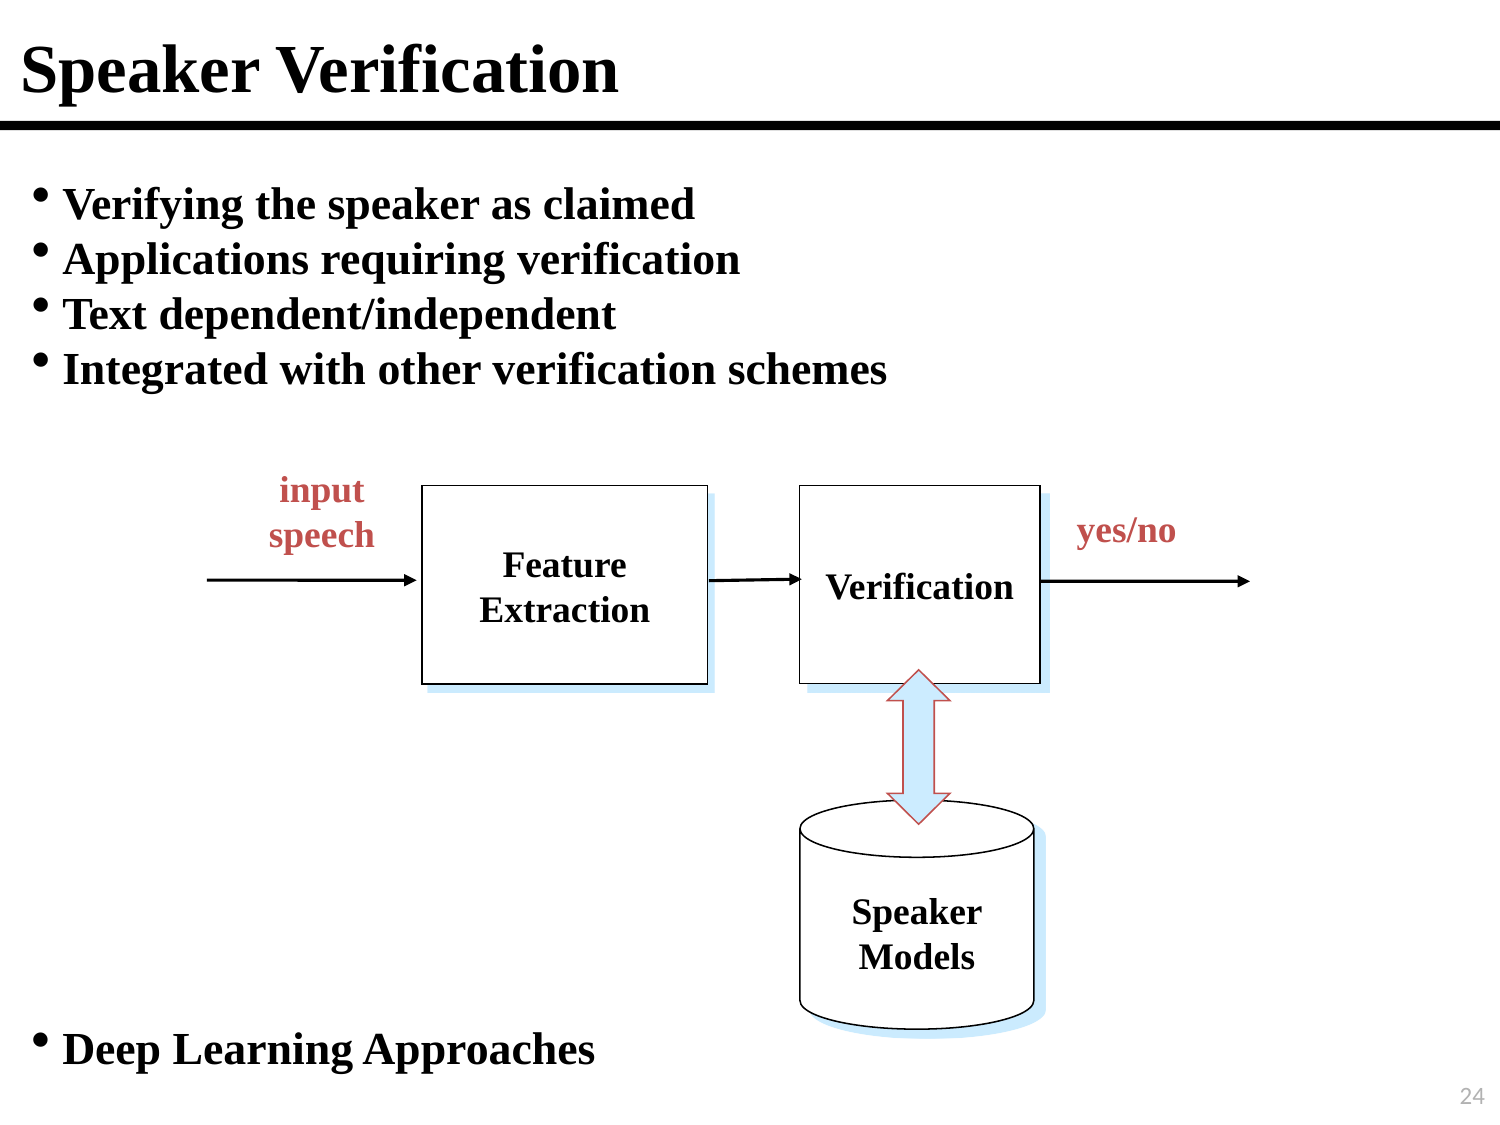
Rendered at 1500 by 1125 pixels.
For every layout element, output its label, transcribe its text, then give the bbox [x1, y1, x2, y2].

text_box Verification [799, 485, 1040, 684]
text_box [708, 573, 802, 586]
text_box [206, 574, 417, 587]
text_box yes/no [1040, 489, 1213, 566]
text_box Feature Extraction [422, 485, 708, 684]
text_box input speech [249, 450, 395, 571]
text_box Speaker Verification [5, 14, 1500, 125]
slide_number 24 [1162, 1065, 1500, 1125]
text_box [887, 669, 950, 825]
text_box Deep Learning Approaches [16, 1011, 1456, 1082]
text_box Verifying the speaker as claimed Applications requiring verification Text dependent/independent Integrated with other verification schemes [16, 166, 1456, 401]
text_box [1040, 575, 1250, 588]
text_box Speaker Models [799, 800, 1034, 1011]
